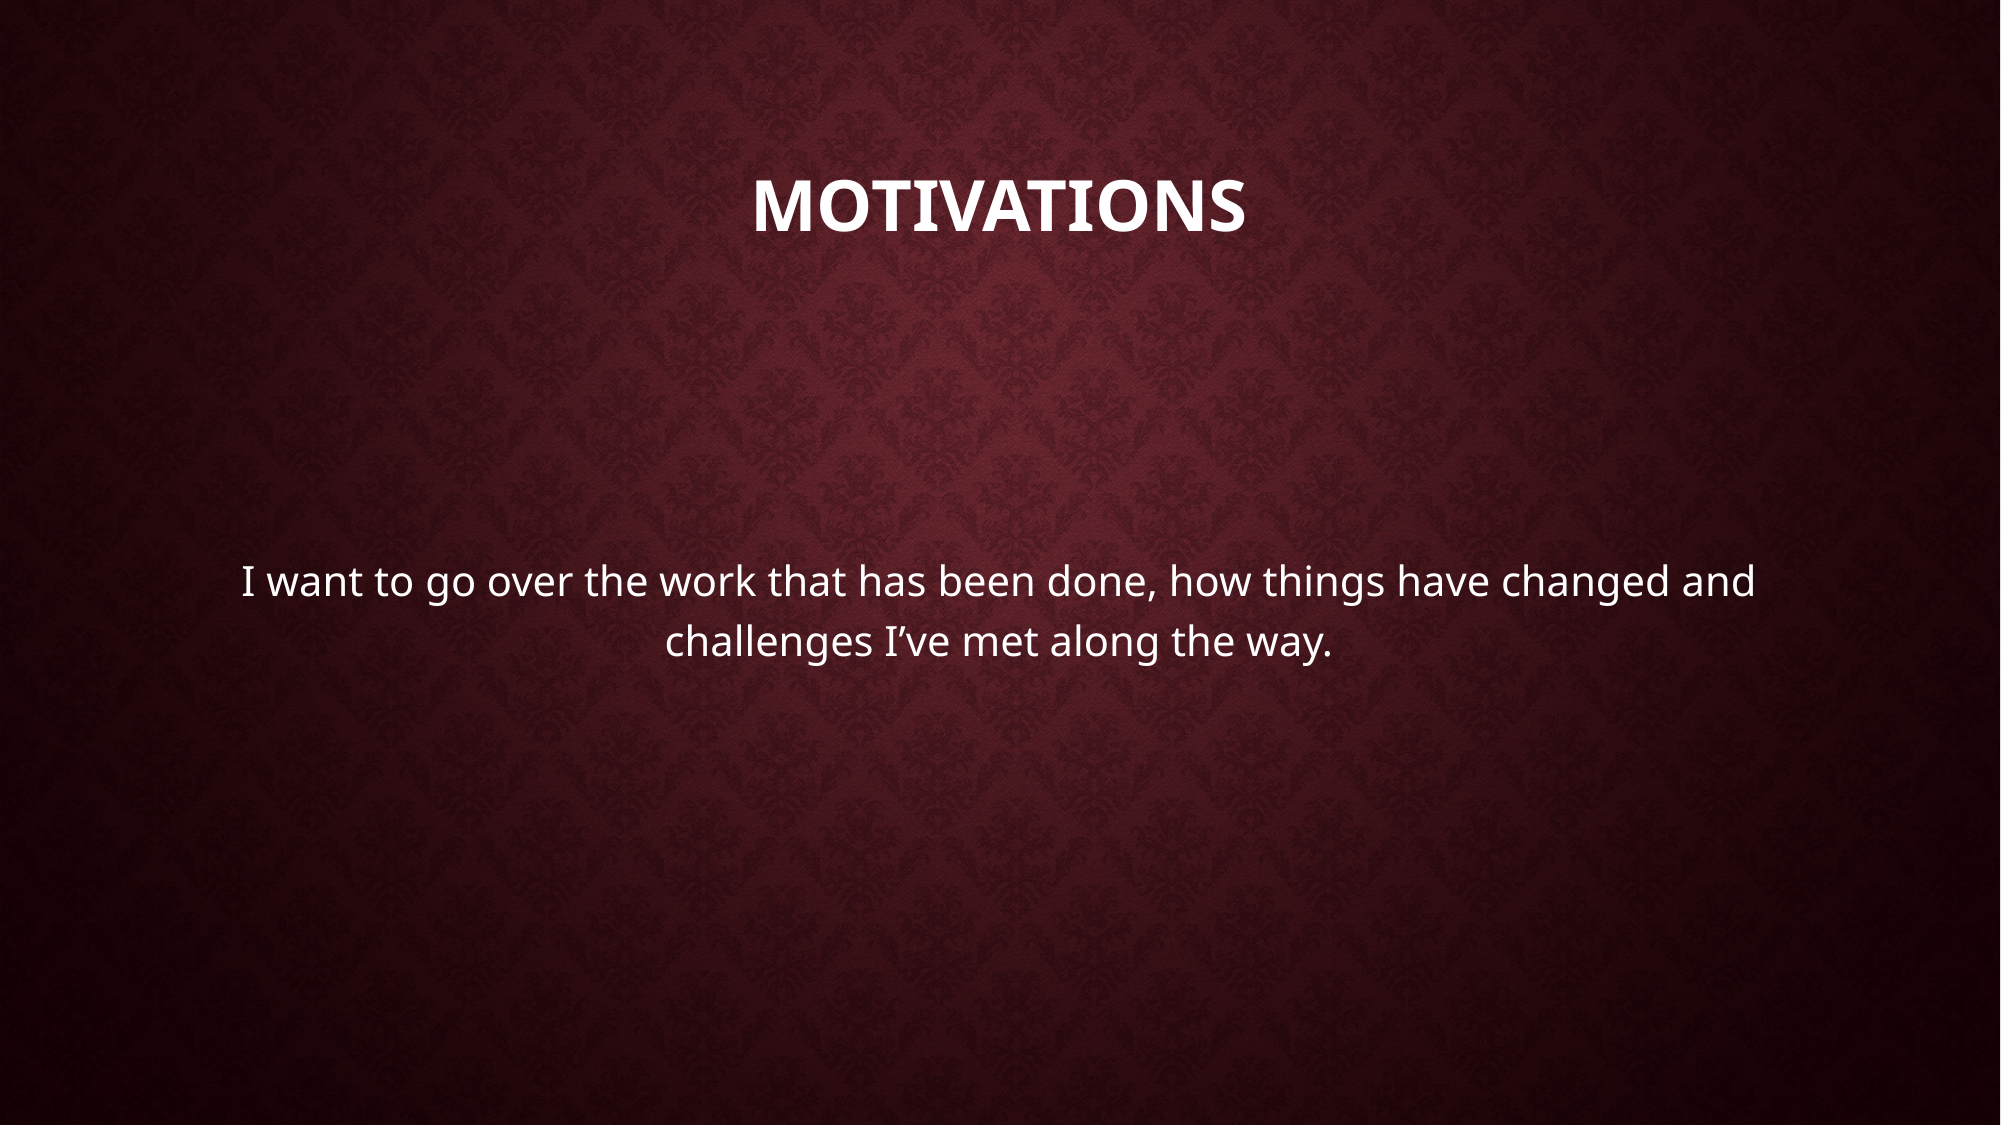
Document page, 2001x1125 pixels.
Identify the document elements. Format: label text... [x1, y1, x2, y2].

title Motivations [149, 99, 1849, 318]
list I want to go over the work that has been done, how things have changed and challenges I’ve met along the way. [149, 343, 1849, 950]
